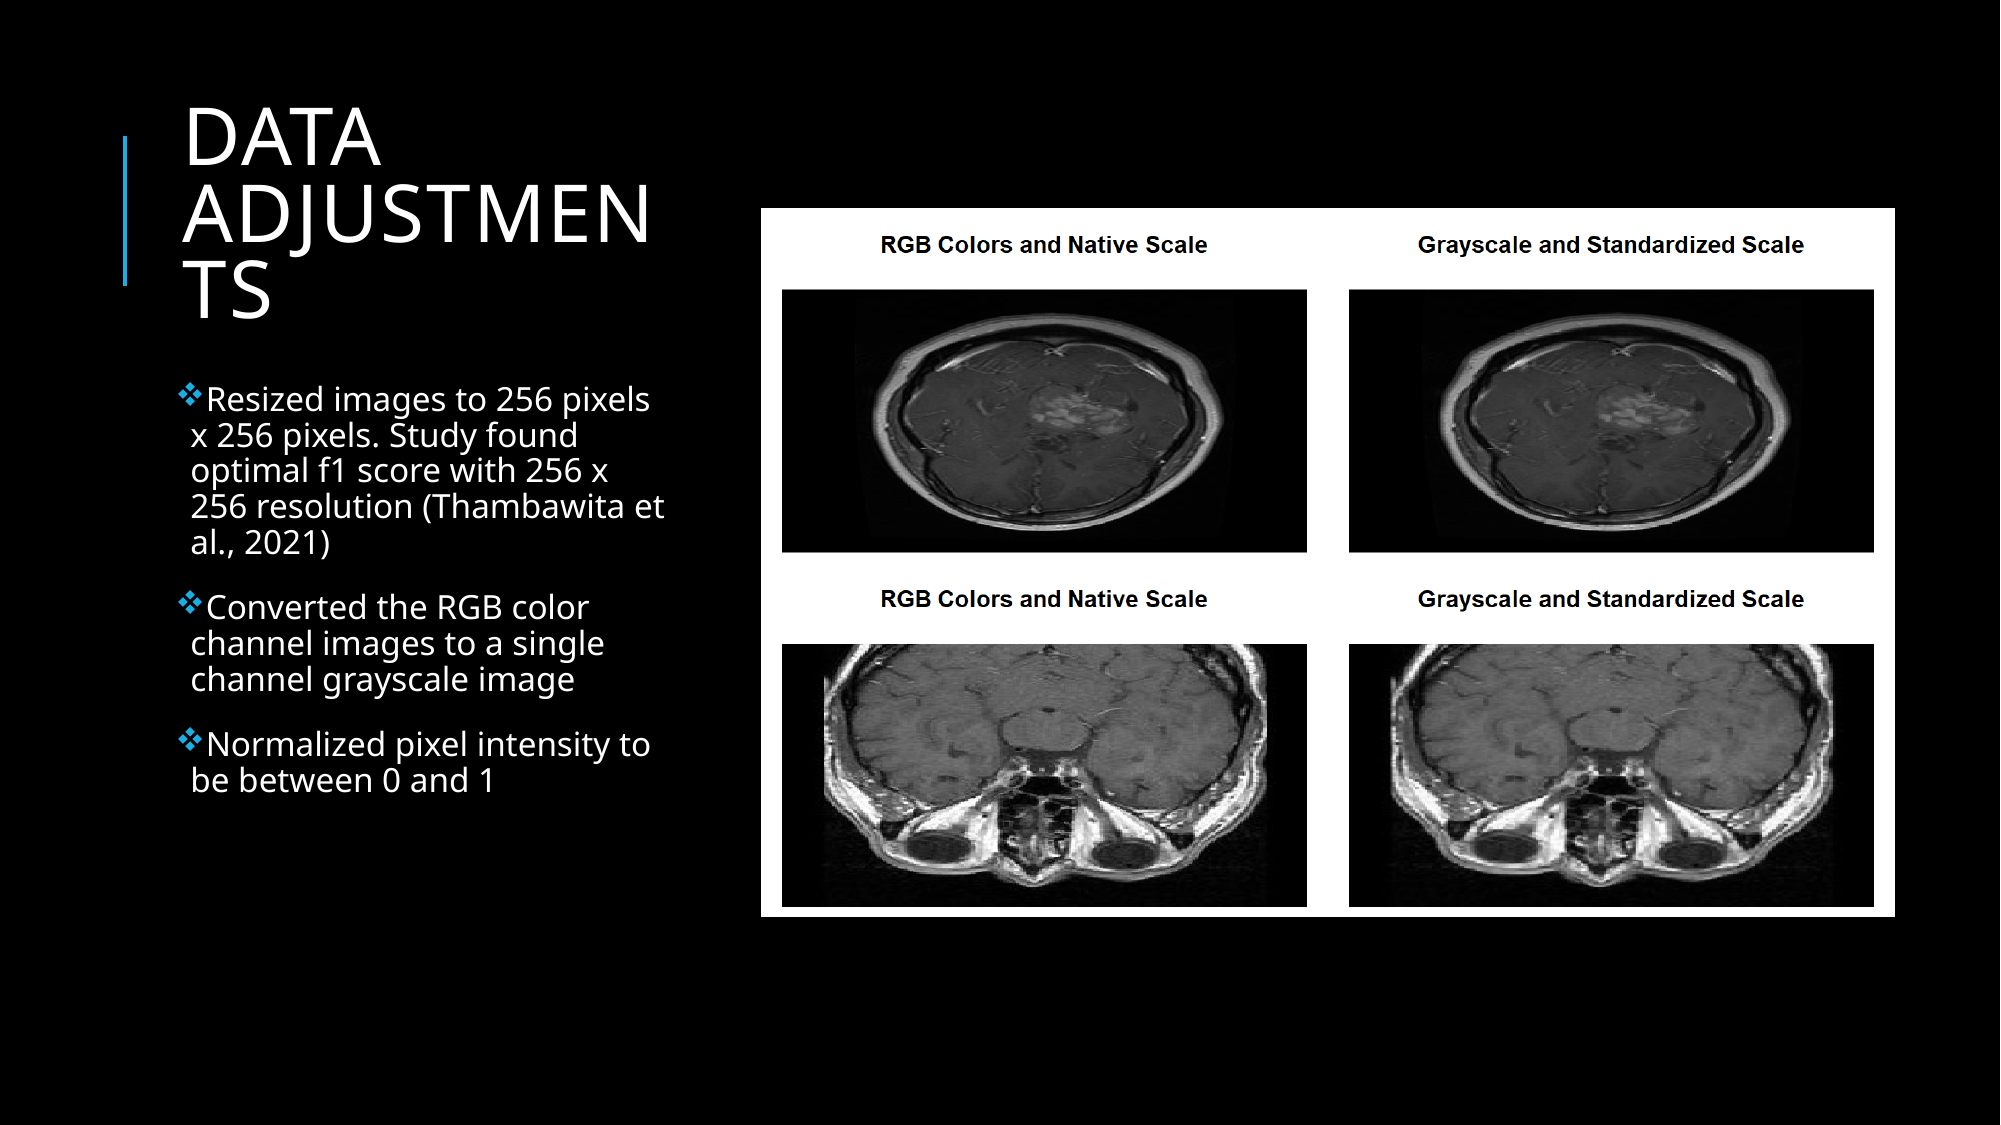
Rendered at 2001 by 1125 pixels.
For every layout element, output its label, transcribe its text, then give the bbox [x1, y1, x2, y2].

picture [761, 207, 1896, 917]
list Resized images to 256 pixels x 256 pixels. Study found optimal f1 score with 256 x 256 resolution (Thambawita et al., 2021) Converted the RGB color channel images to a single channel grayscale image Normalized pixel intensity to be between 0 and 1 [168, 375, 682, 1020]
title Data Adjustments [168, 96, 682, 342]
